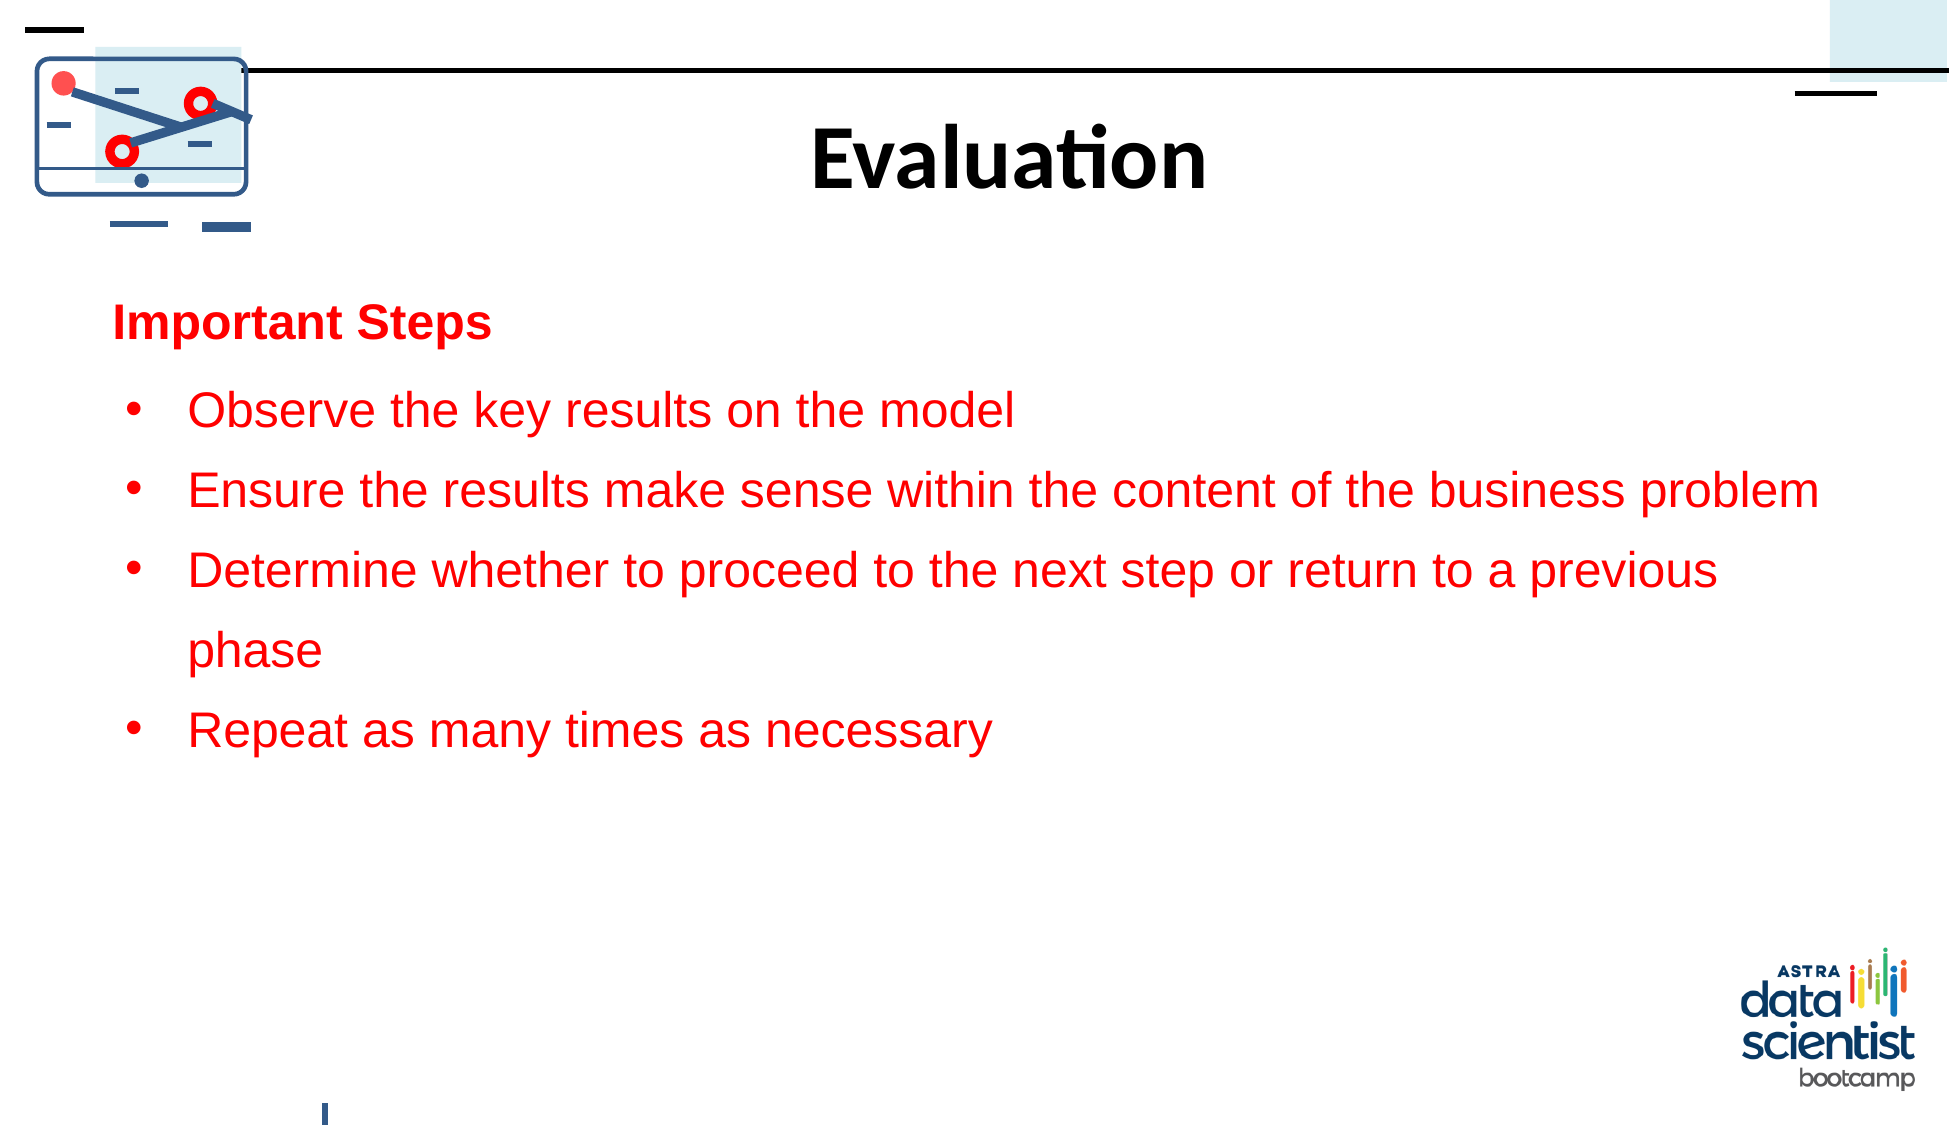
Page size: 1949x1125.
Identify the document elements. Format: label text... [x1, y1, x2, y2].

list Important Steps Observe the key results on the model Ensure the results make sense within the content of the business problem Determine whether to proceed to the next step or return to a previous phase Repeat as many times as necessary [97, 262, 1852, 1005]
picture [1724, 937, 1931, 1106]
title Evaluation [271, 70, 1748, 233]
